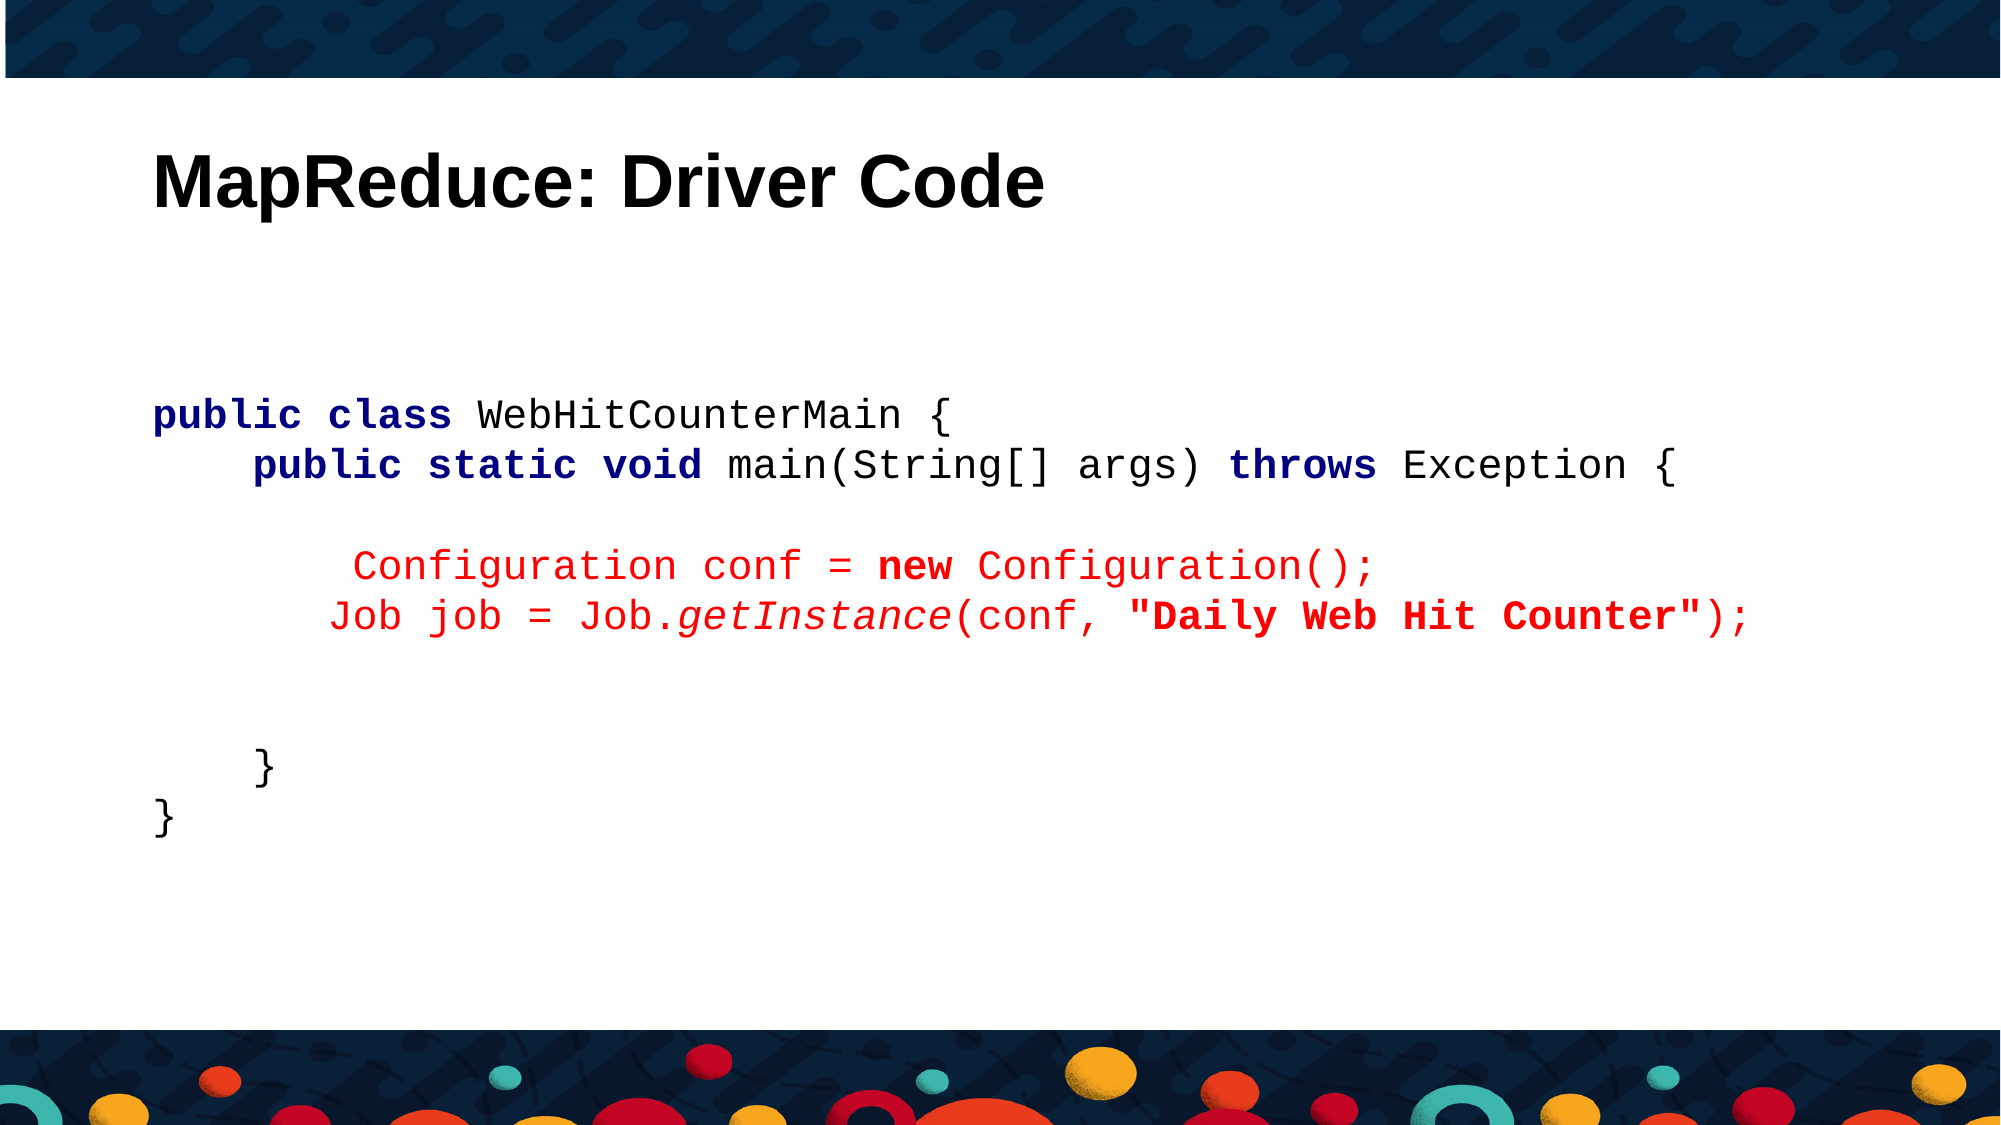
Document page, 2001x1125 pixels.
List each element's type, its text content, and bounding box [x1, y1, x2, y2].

list public class WebHitCounterMain { public static void main(String[] args) throws Exception { Configuration conf = new Configuration(); Job job = Job.getInstance(conf, "Daily Web Hit Counter"); } } [137, 286, 1863, 939]
title MapReduce: Driver Code [137, 135, 1863, 232]
picture [5, 0, 2001, 78]
picture [0, 1030, 2001, 1125]
